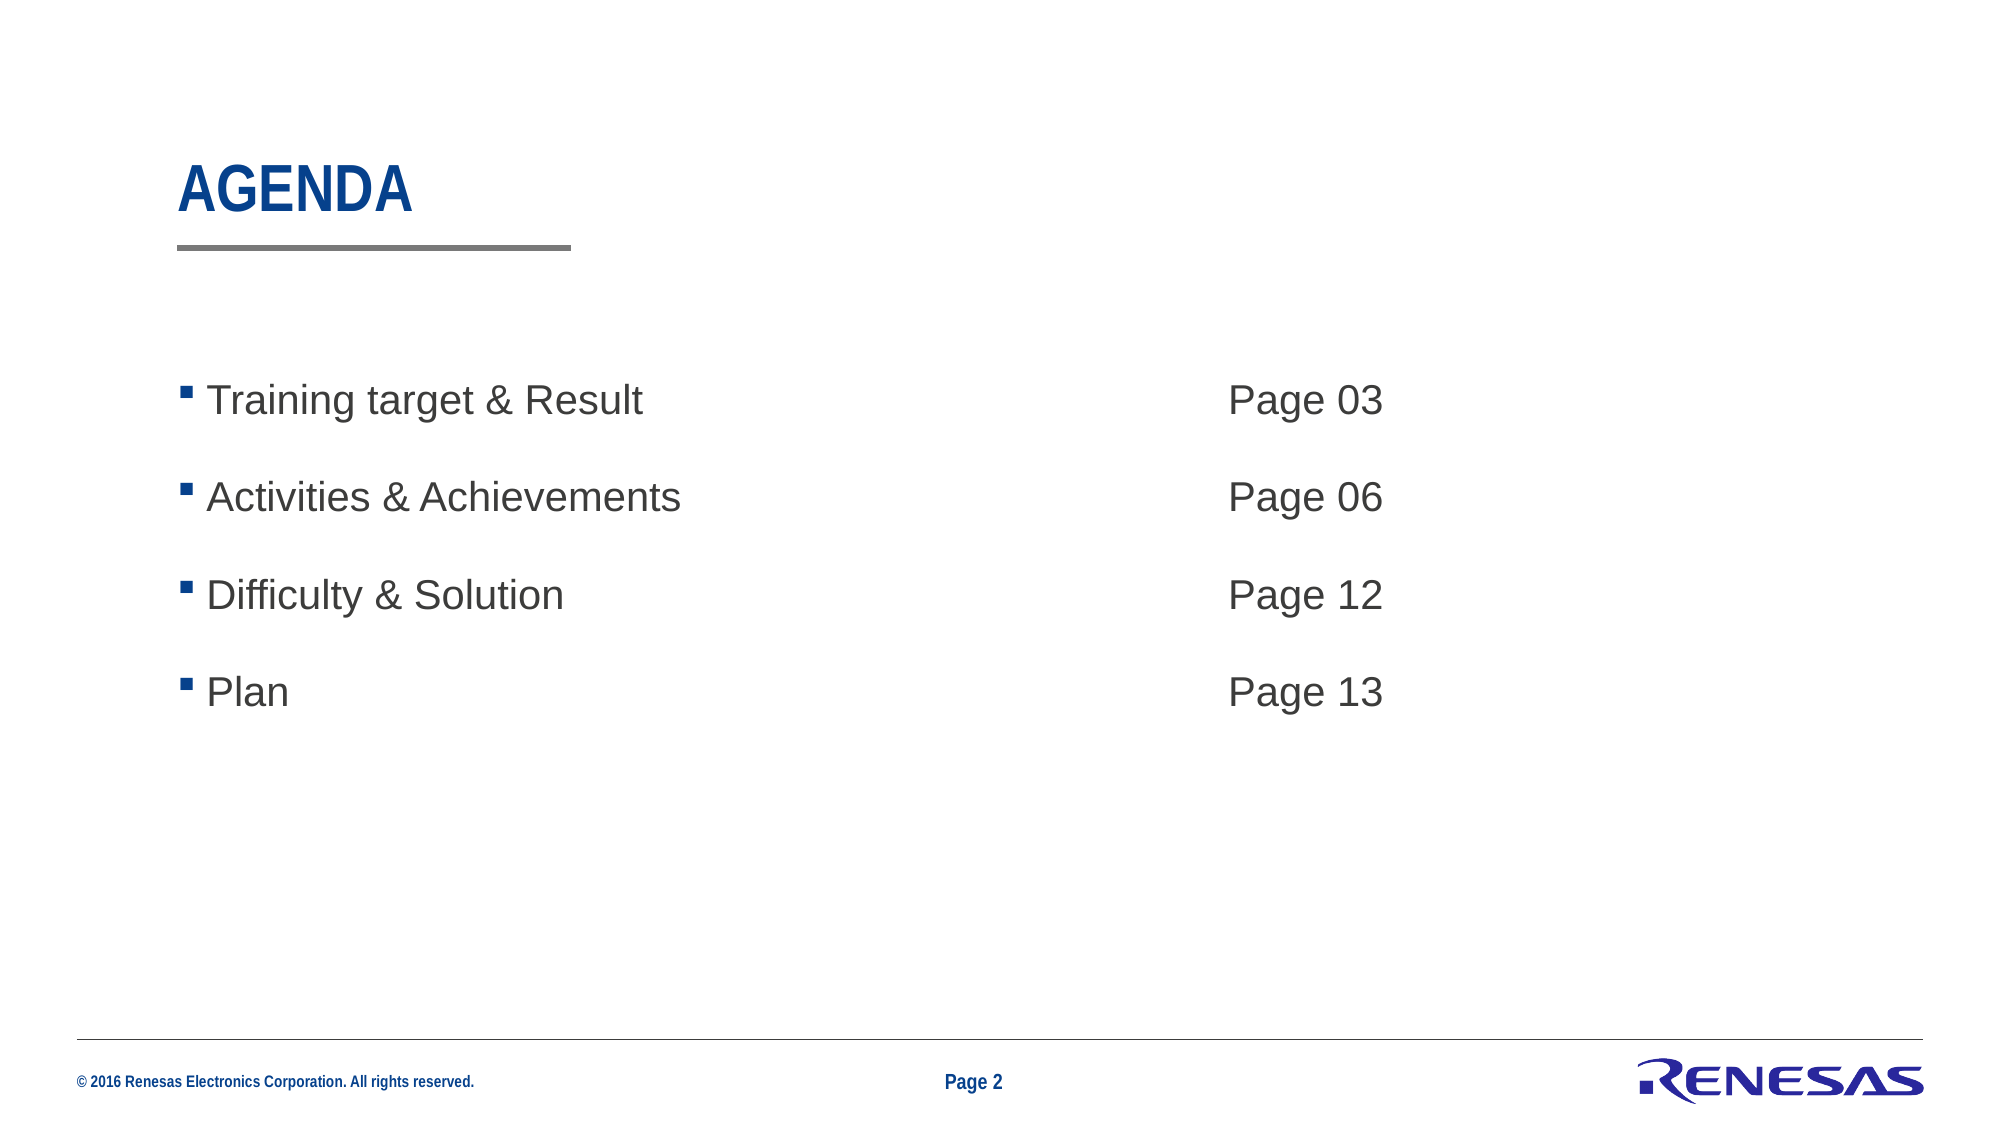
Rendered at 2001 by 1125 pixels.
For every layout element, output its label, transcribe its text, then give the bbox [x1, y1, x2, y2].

picture [1635, 1056, 1927, 1106]
slide_number Page 2 [944, 1068, 1056, 1095]
list Training target & Result Page 03 Activities & Achievements Page 06 Difficulty & Solution Page 12 Plan Page 13 [177, 362, 1728, 719]
title Agenda [177, 153, 1575, 227]
